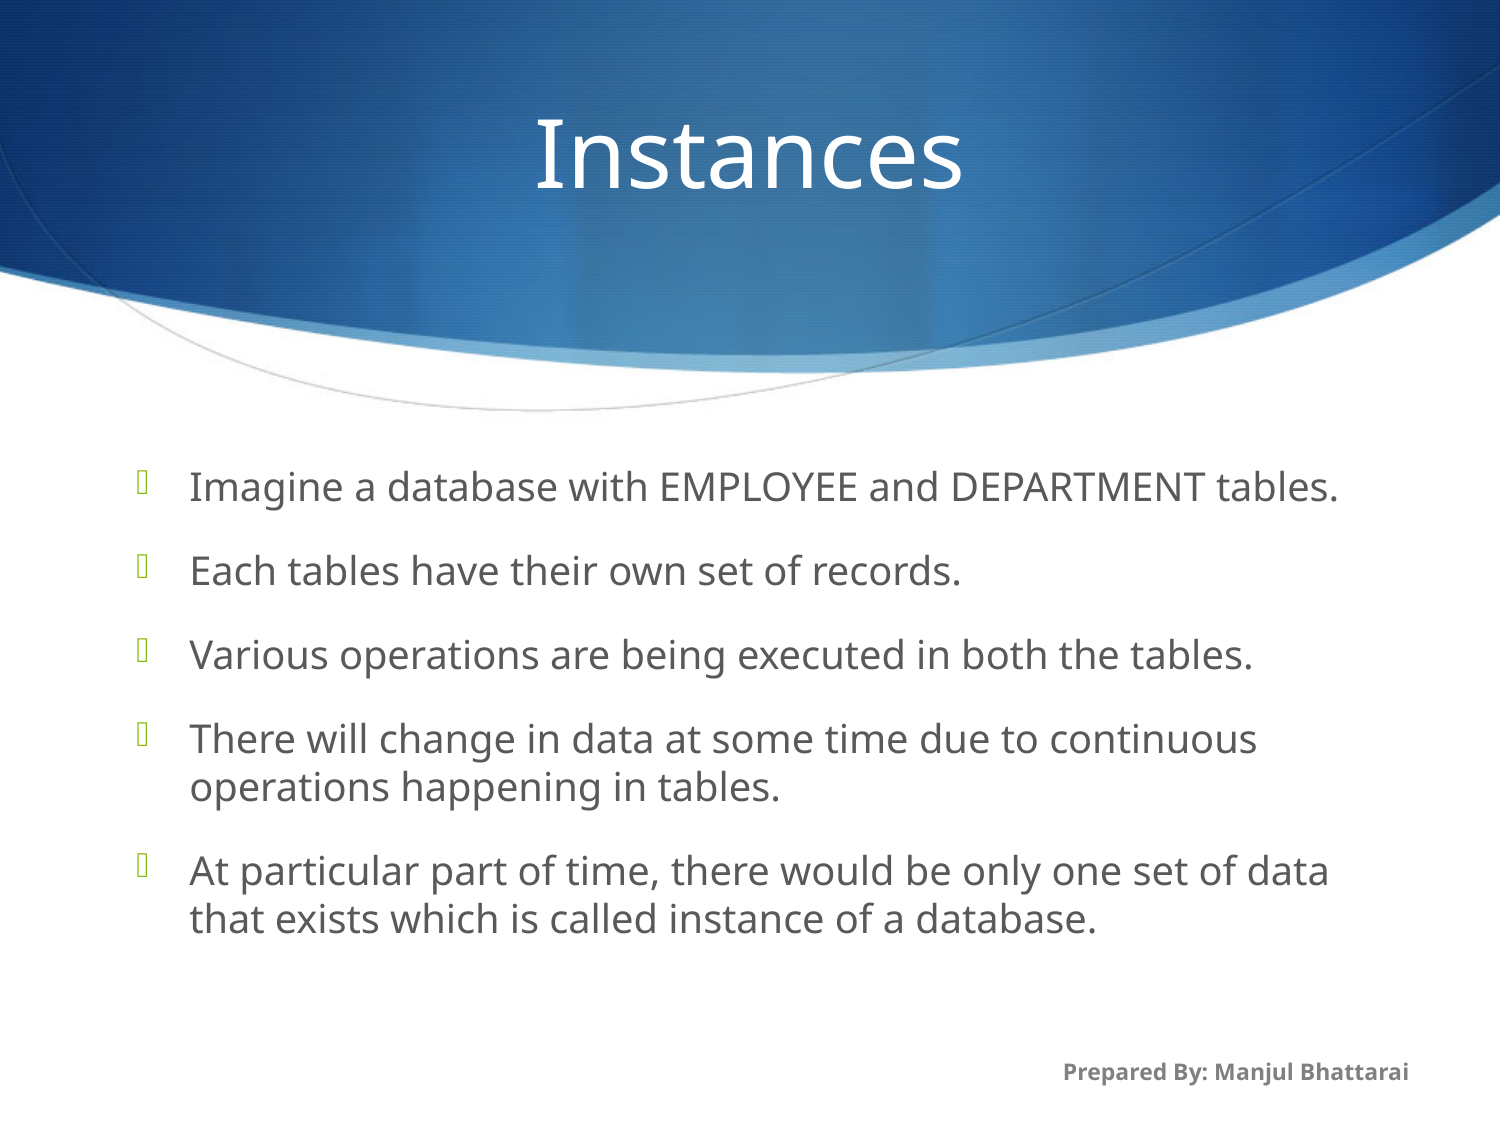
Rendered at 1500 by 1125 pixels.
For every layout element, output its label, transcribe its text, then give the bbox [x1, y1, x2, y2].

footer Prepared By: Manjul Bhattarai [949, 1042, 1425, 1103]
list Imagine a database with EMPLOYEE and DEPARTMENT tables. Each tables have their own set of records. Various operations are being executed in both the tables. There will change in data at some time due to continuous operations happening in tables. At particular part of time, there would be only one set of data that exists which is called instance of a database. [121, 454, 1379, 991]
title Instances [75, 56, 1425, 245]
picture [0, 0, 1500, 1125]
